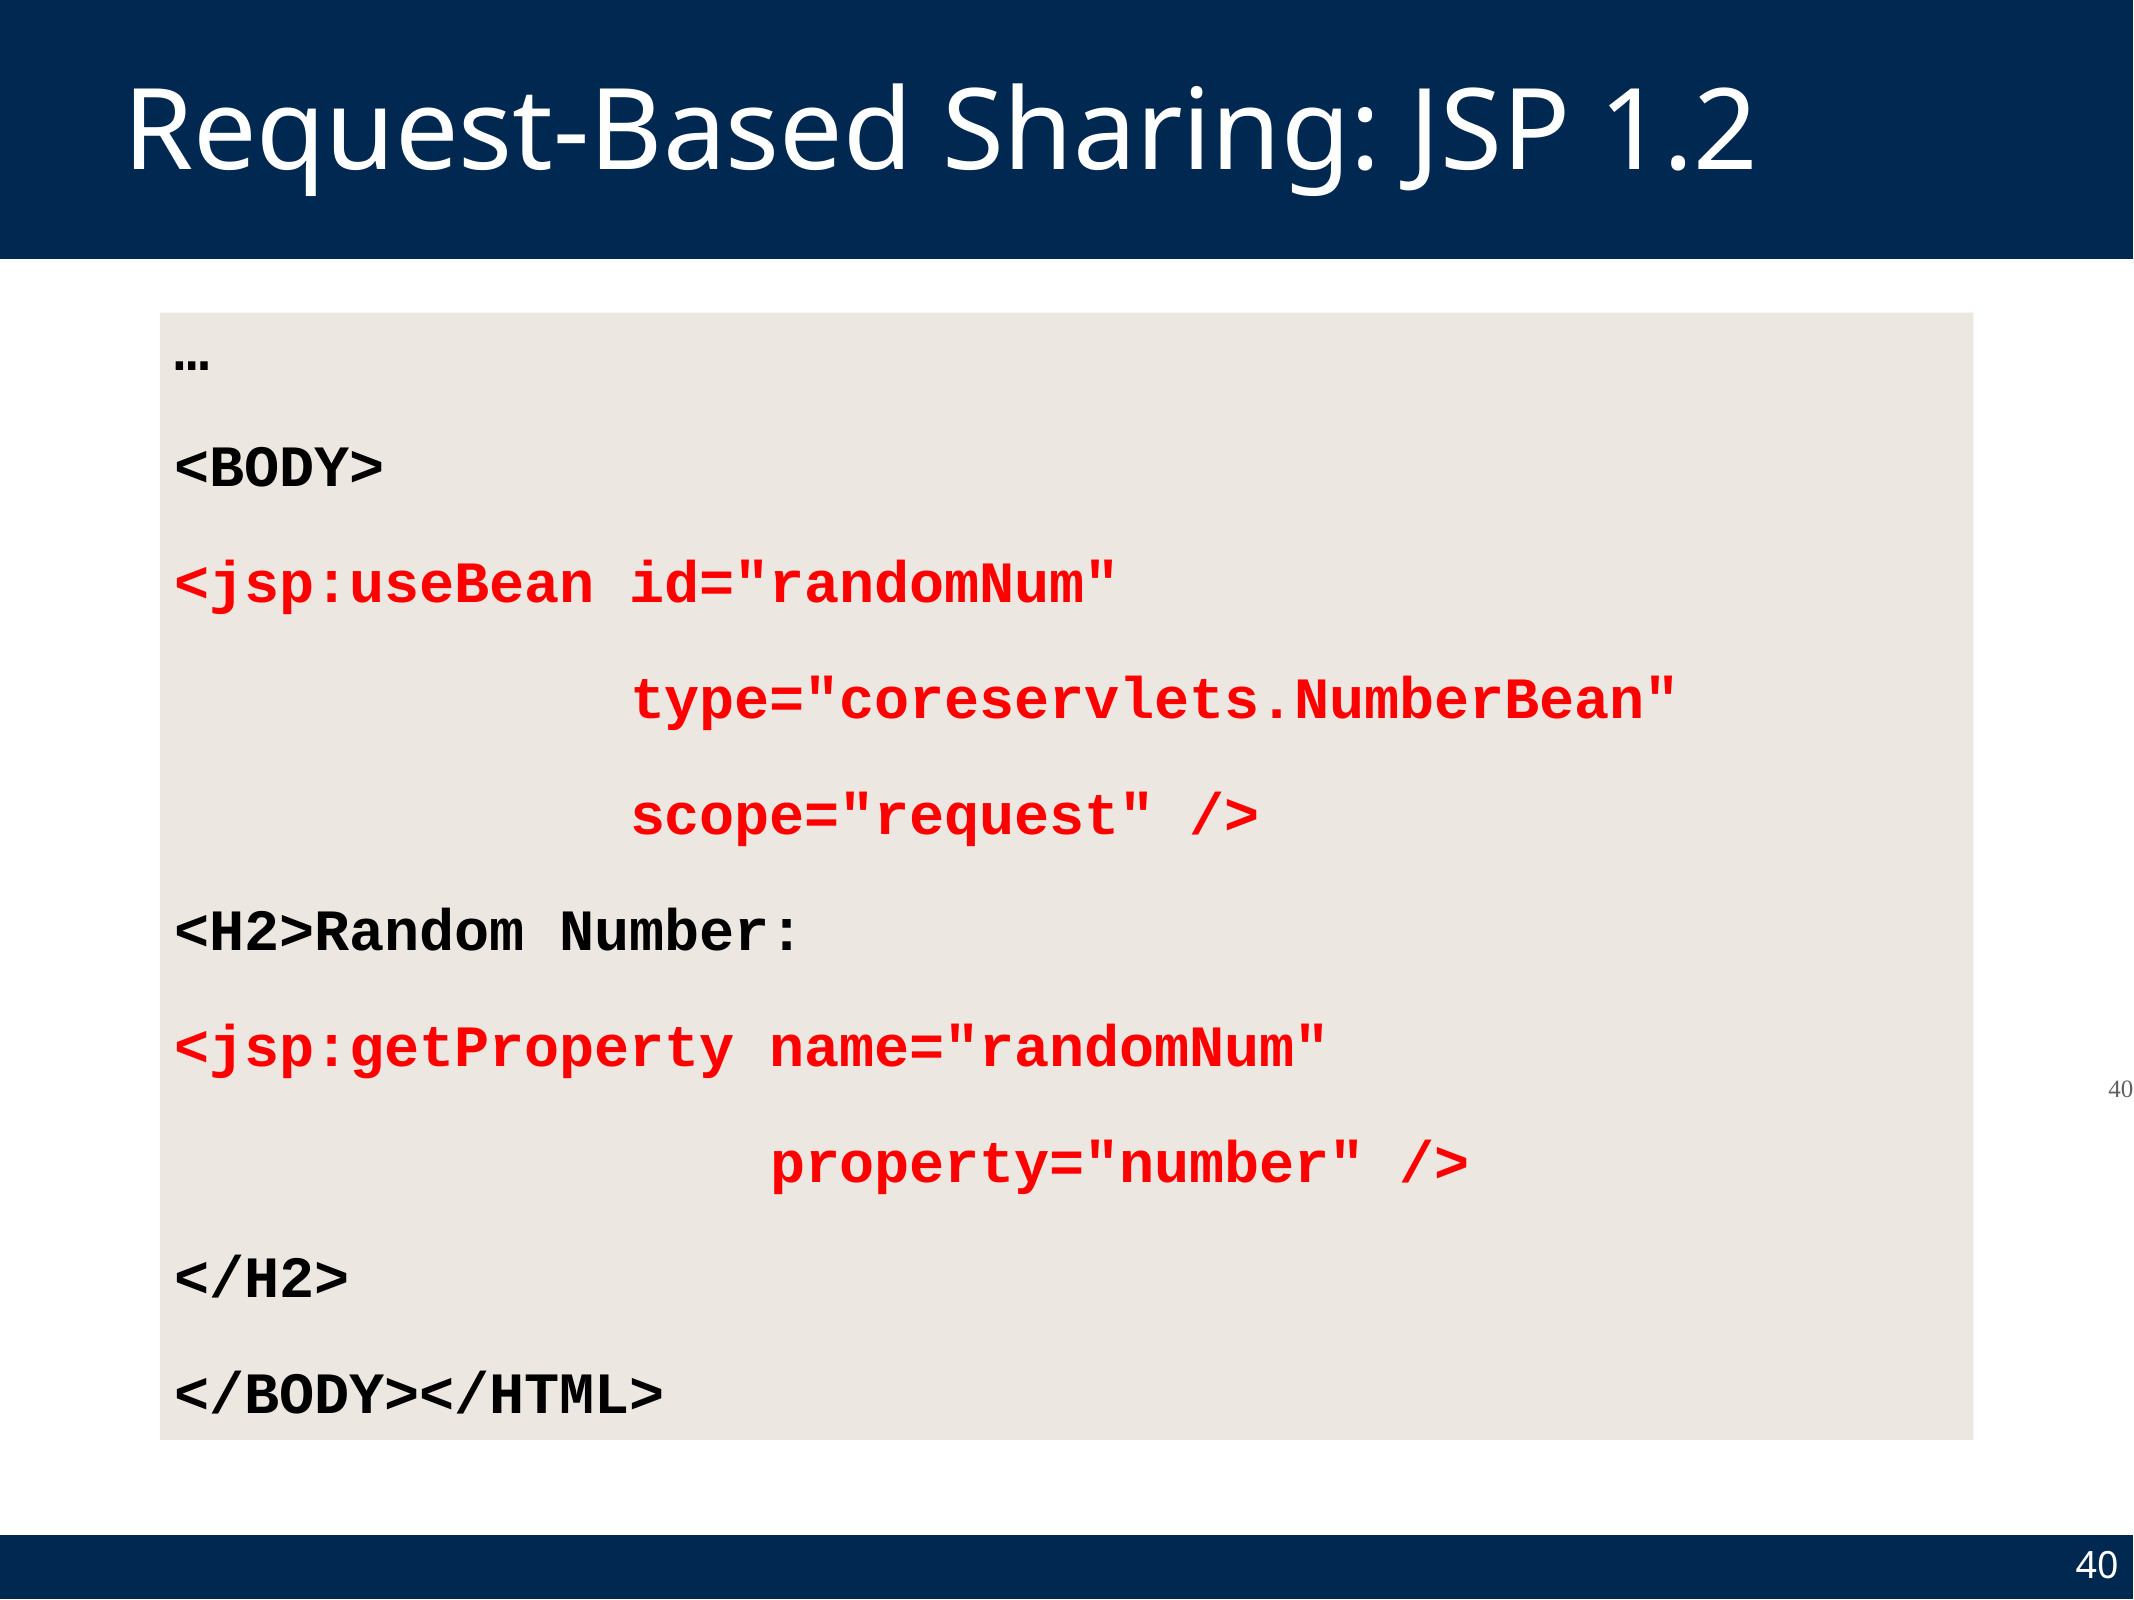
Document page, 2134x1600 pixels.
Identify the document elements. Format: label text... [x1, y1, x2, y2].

list … <BODY> <jsp:useBean id="randomNum" type="coreservlets.NumberBean" scope="request" /> <H2>Random Number: <jsp:getProperty name="randomNum" property="number" /> </H2> </BODY></HTML> [159, 312, 1974, 1440]
slide_number 40 [2008, 1042, 2134, 1103]
title Request-Based Sharing: JSP 1.2 [108, 0, 2131, 267]
